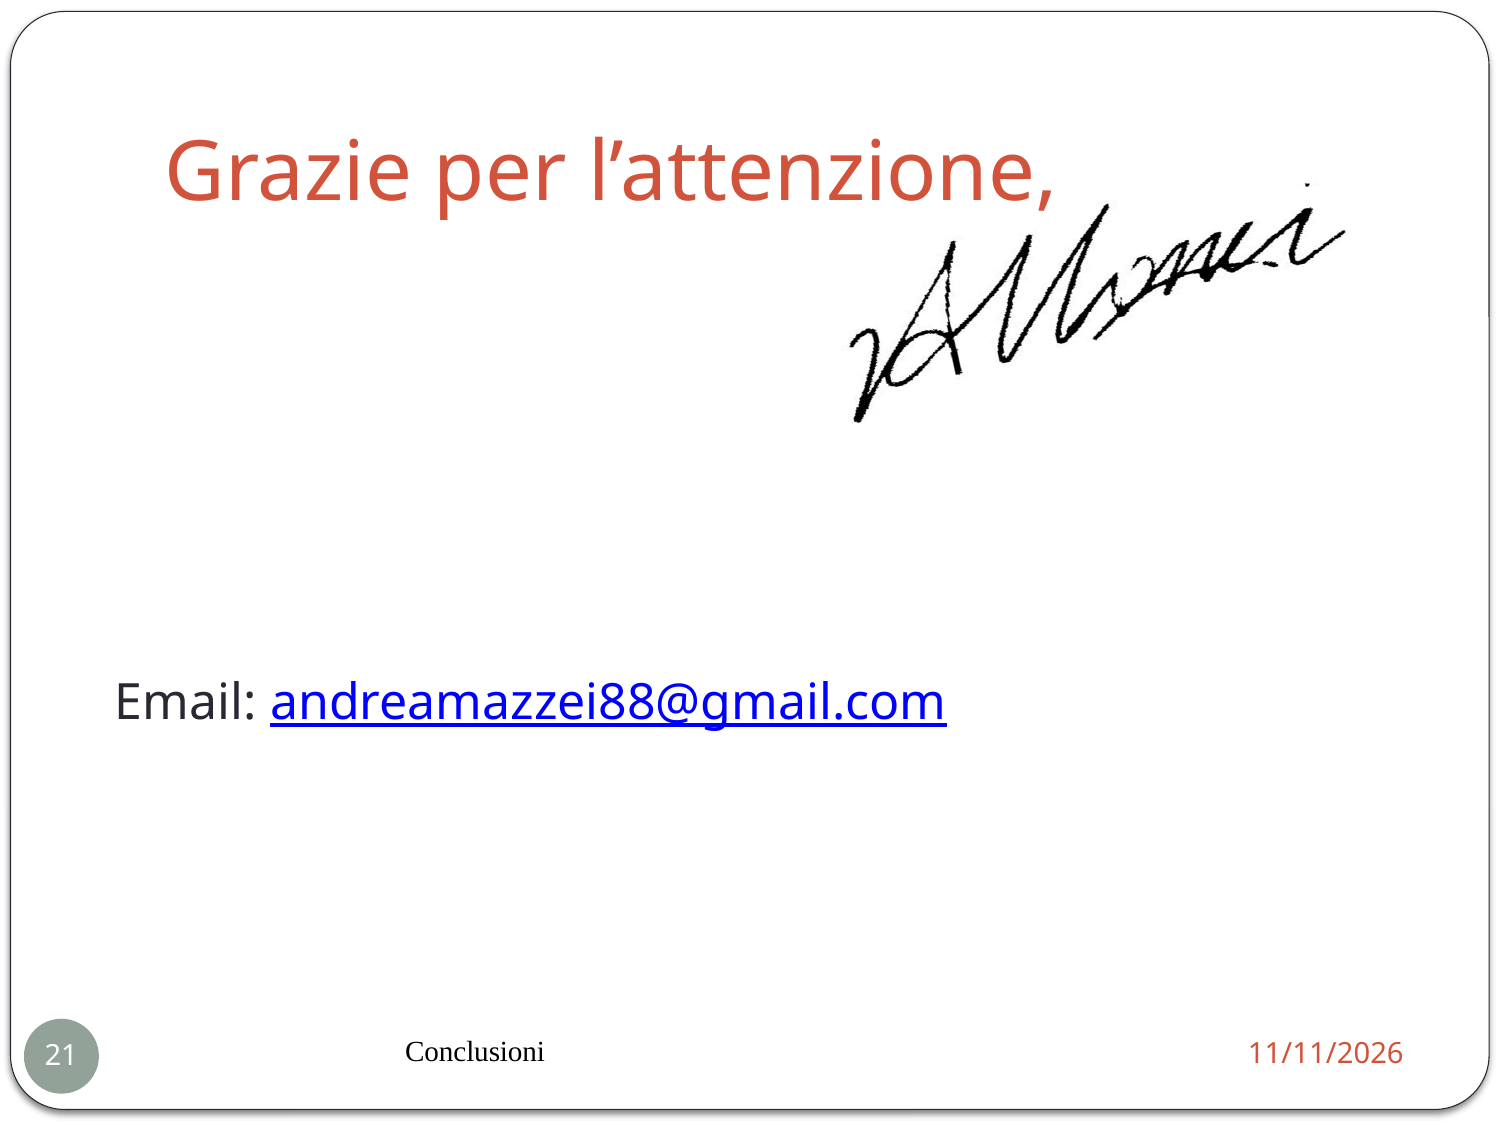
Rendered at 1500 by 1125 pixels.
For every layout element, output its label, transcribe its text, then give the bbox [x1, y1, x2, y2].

picture [692, 172, 1458, 491]
text_box Email: andreamazzei88@gmail.com [100, 662, 1436, 806]
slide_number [1012, 1015, 1419, 1094]
slide_number 21 [23, 1018, 99, 1094]
footer Conclusioni [150, 1012, 800, 1088]
title Grazie per l’attenzione, [150, 45, 1425, 233]
